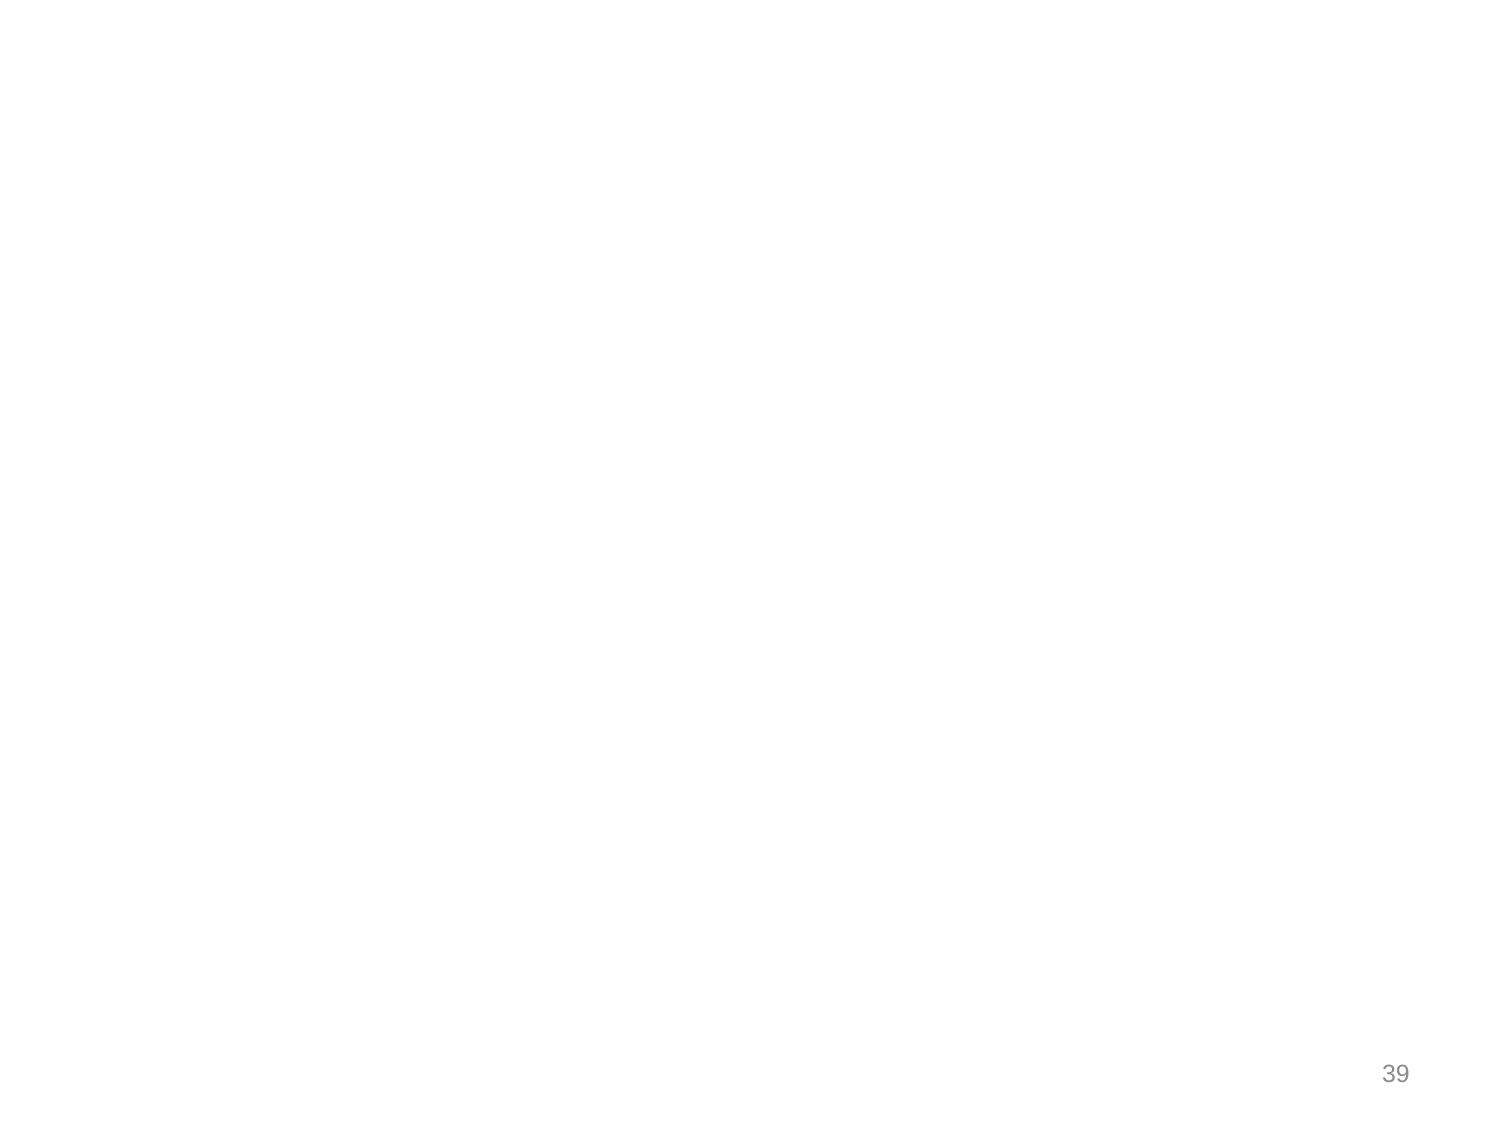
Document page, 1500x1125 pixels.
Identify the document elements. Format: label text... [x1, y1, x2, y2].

slide_number 39 [1074, 1042, 1425, 1103]
